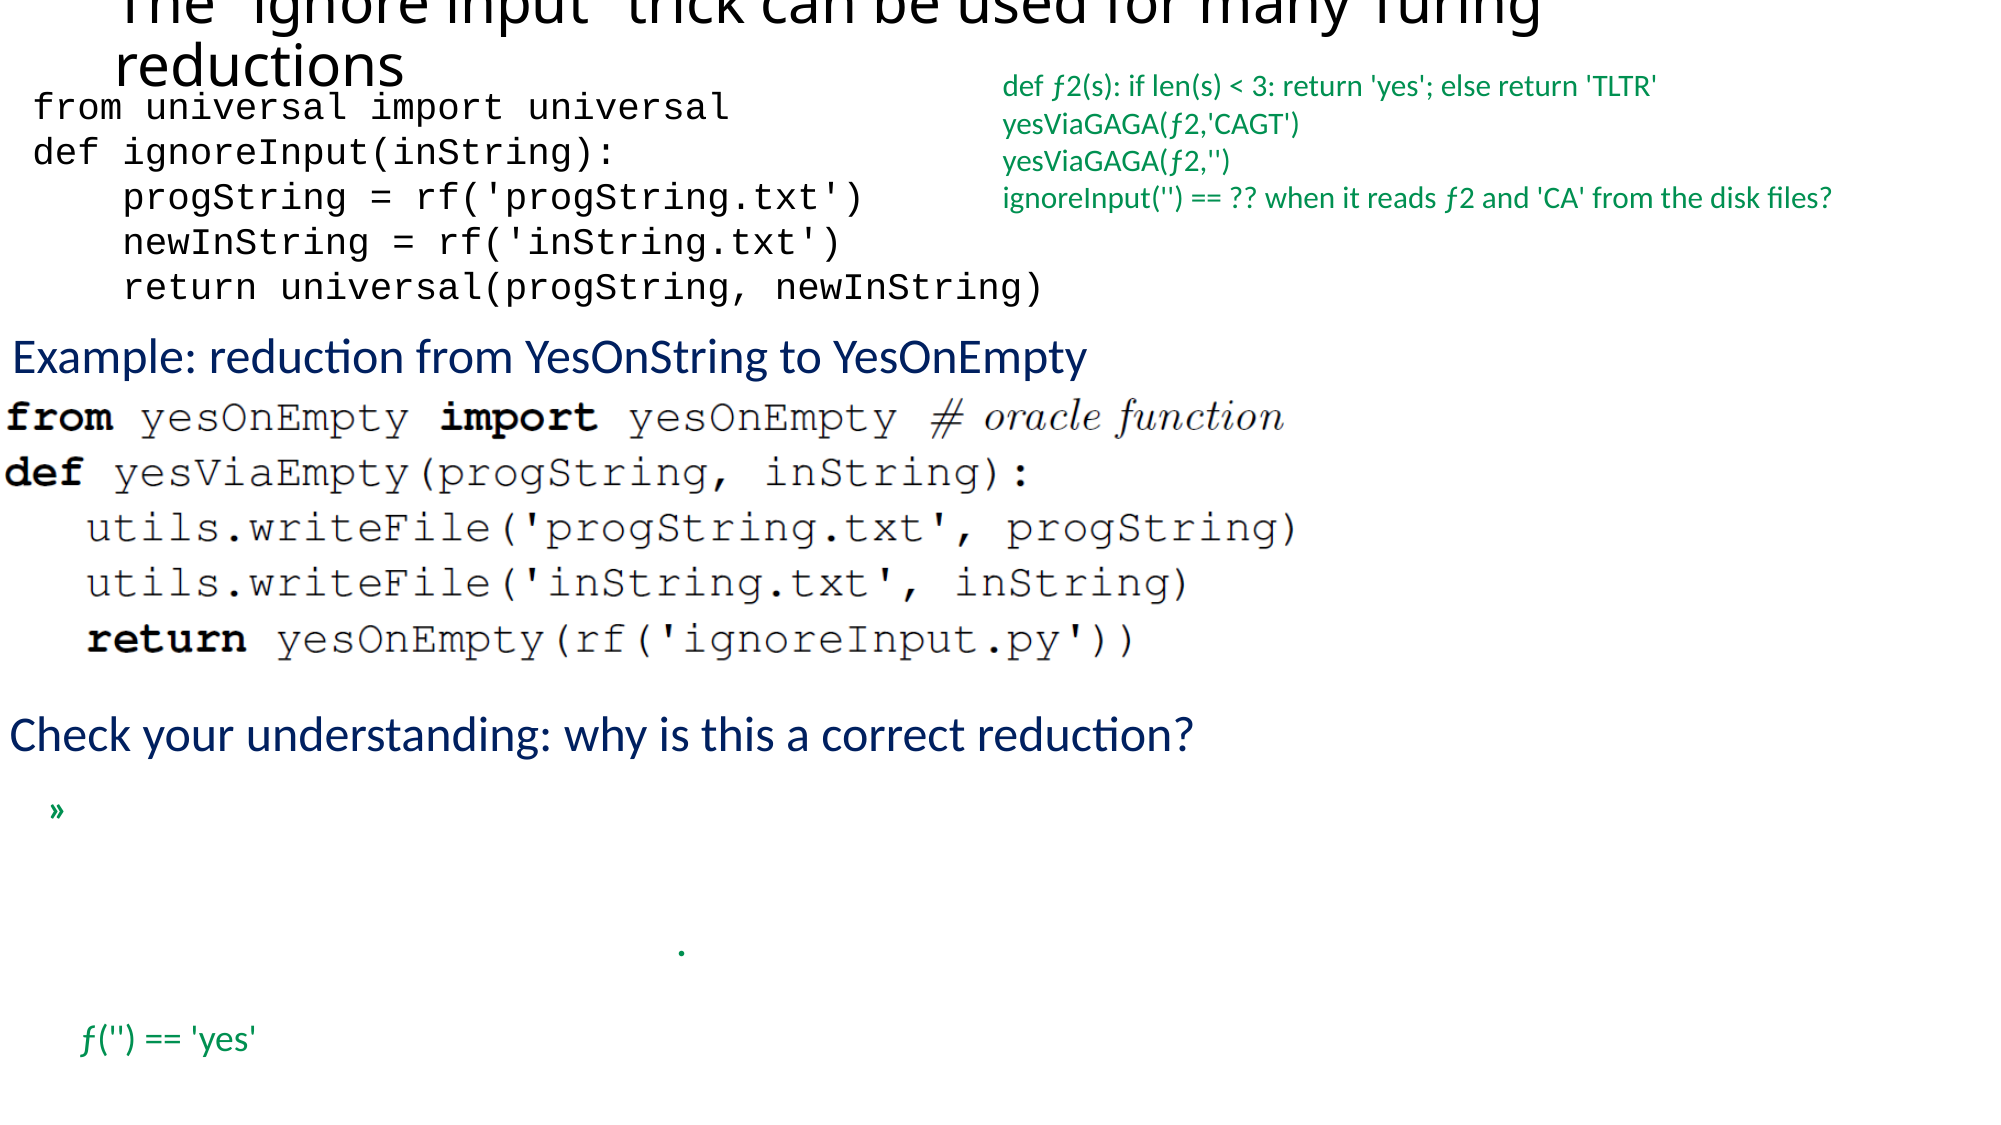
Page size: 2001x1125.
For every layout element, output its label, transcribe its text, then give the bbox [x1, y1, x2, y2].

text_box »yesOnEmpty() would return 'yes' if ignoreInput('') returns 'yes', and 'no' otherwise; ignoreInput('') would return 'yes' if progString(inString) returns 'yes', given the writeFile calls in the body of yesOnEmpty(); and deciding if progString(inString) returns 'yes' solves the YesOnString decision problem. [40, 776, 1825, 972]
title The “ignore input” trick can be used for many Turing reductions [106, 0, 1833, 74]
text_box Example: reduction from YesOnString to YesOnEmpty [4, 316, 1096, 386]
text_box def ƒ2(s): if len(s) < 3: return 'yes'; else return 'TLTR' yesViaGAGA(ƒ2,'CAGT') yesViaGAGA(ƒ2,'') ignoreInput('') == ?? when it reads ƒ2 and 'CA' from the disk files? [995, 58, 1843, 223]
text_box from universal import universal def ignoreInput(inString): progString = rf('progString.txt') newInString = rf('inString.txt') return universal(progString, newInString) [24, 74, 1076, 315]
text_box Check your understanding: why is this a correct reduction? [2, 693, 1205, 769]
picture [0, 386, 1306, 676]
text_box ƒ('') == 'yes' [71, 961, 265, 1067]
